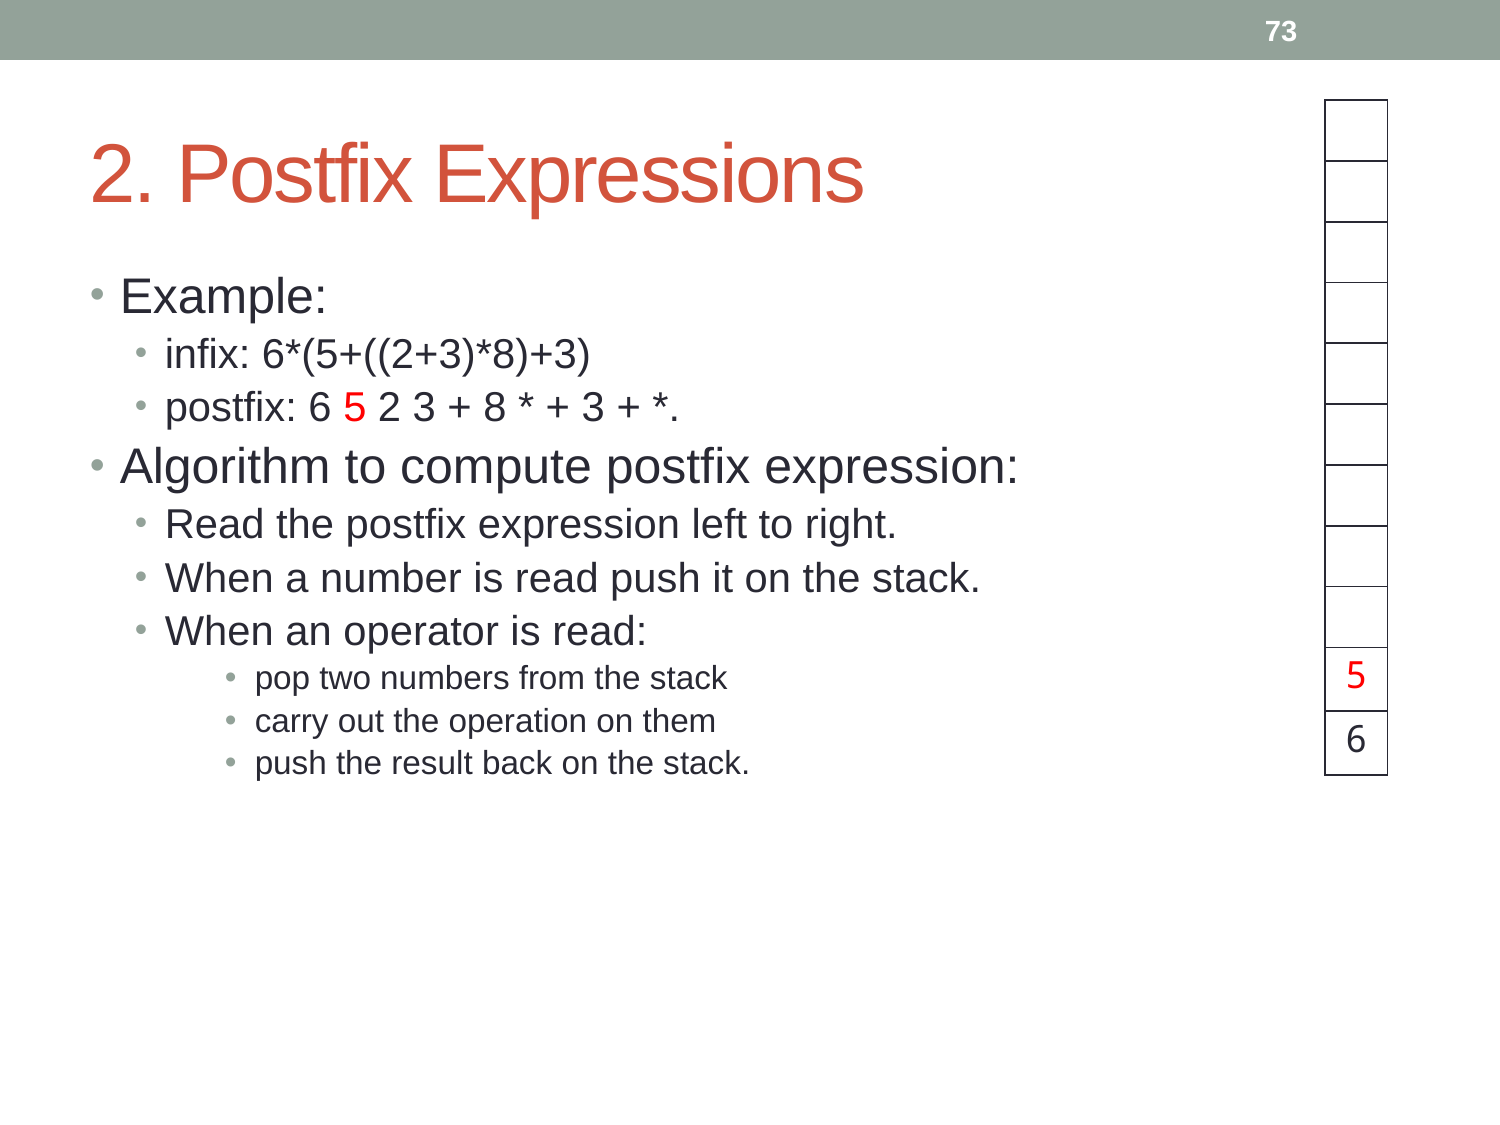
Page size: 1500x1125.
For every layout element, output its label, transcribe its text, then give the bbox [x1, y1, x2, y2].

table_cell [1326, 283, 1387, 342]
table_cell [1326, 527, 1387, 586]
table_cell [1326, 344, 1387, 403]
table_cell 6 [1326, 712, 1387, 774]
title 2. Postfix Expressions [75, 87, 1425, 250]
list Example: infix: 6*(5+((2+3)*8)+3) postfix: 6 5 2 3 + 8 * + 3 + *. Algorithm to compute postfix expression: Read the postfix expression left to right. When a number is read push it on the stack. When an operator is read: pop two numbers from the stack carry out the operation on them push the result back on the stack. [75, 262, 1425, 1063]
slide_number <number> [1250, 3, 1425, 57]
table_header [1326, 101, 1387, 160]
table_cell 5 [1326, 648, 1387, 710]
table_cell [1326, 223, 1387, 282]
table_cell [1326, 162, 1387, 221]
table_cell [1326, 405, 1387, 464]
table_cell [1326, 466, 1387, 525]
table_cell [1326, 587, 1387, 647]
